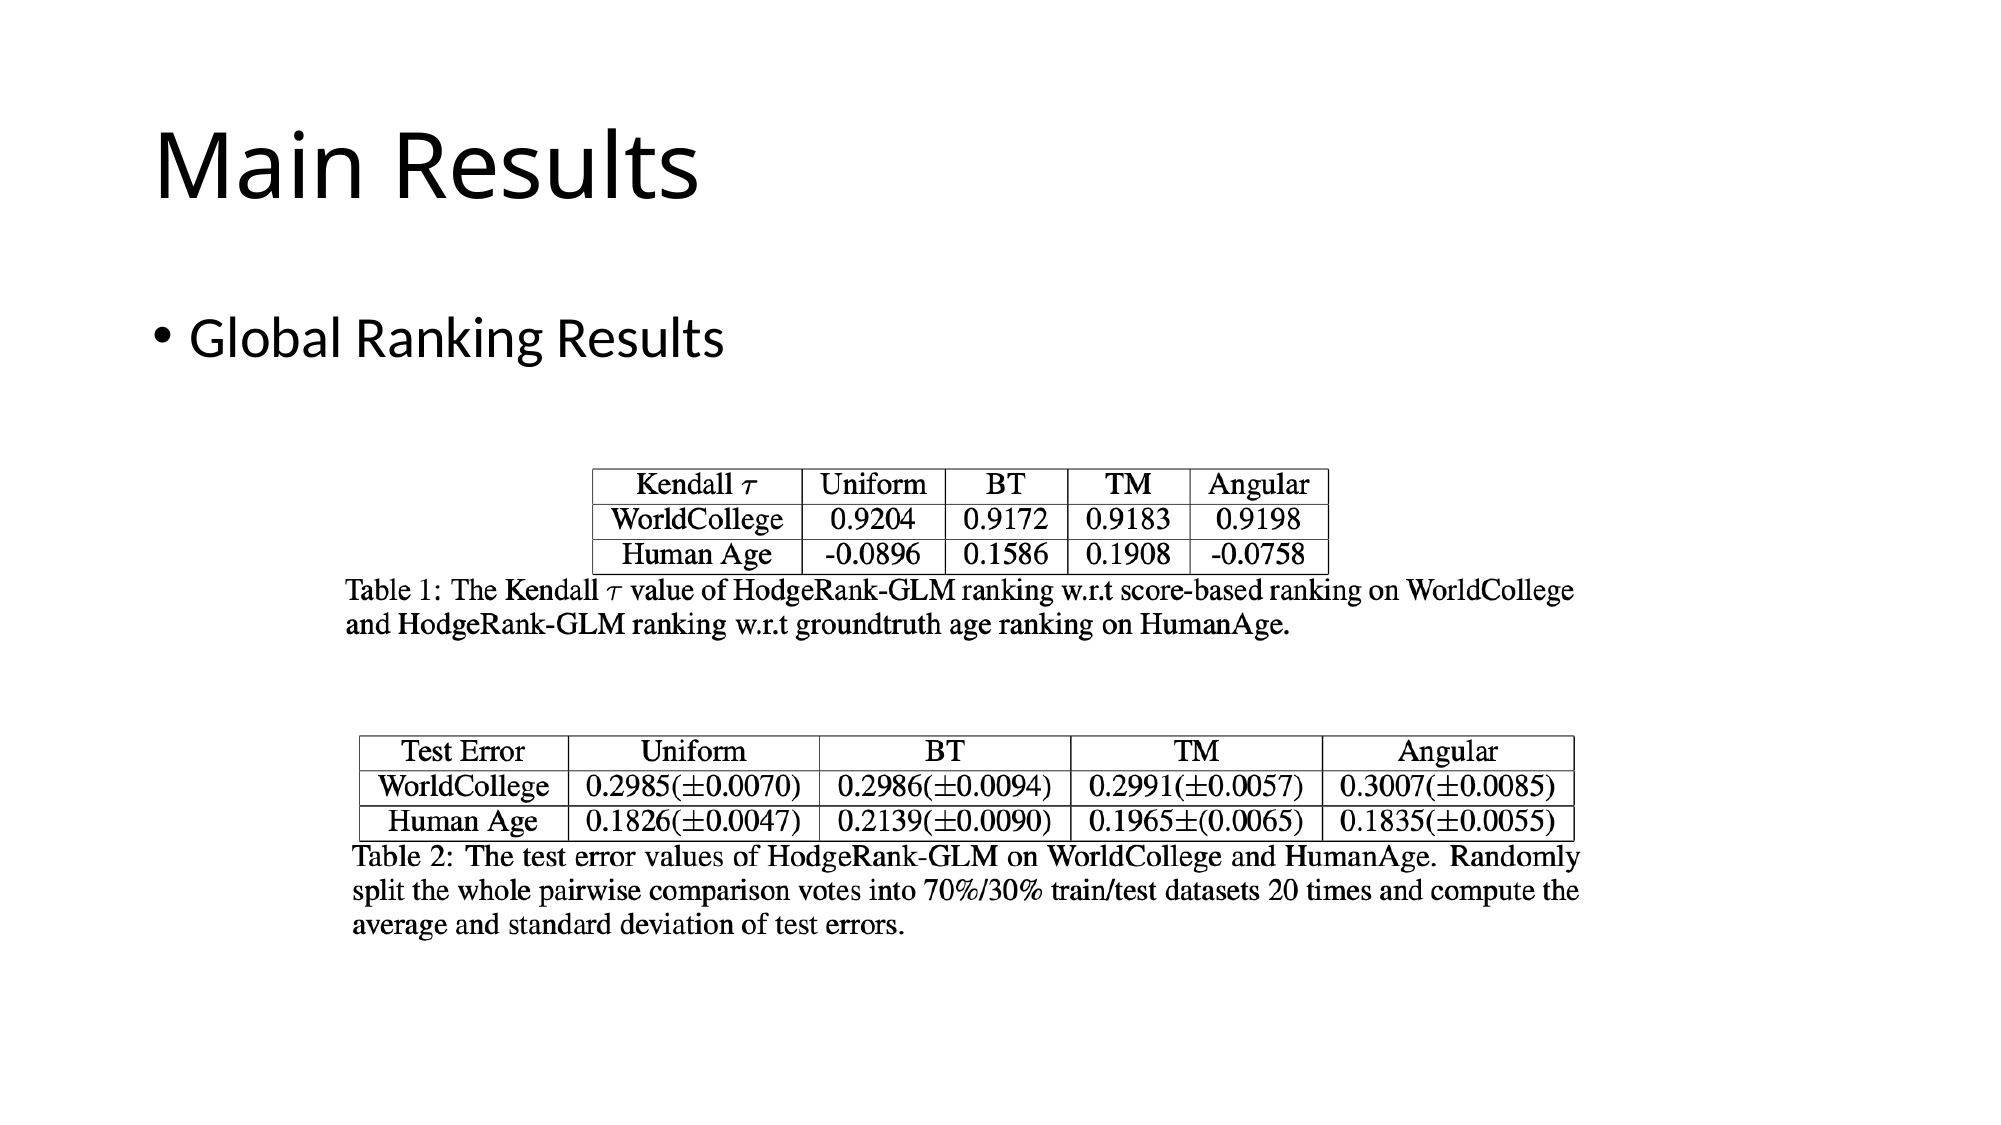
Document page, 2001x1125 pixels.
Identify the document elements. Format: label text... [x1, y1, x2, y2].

picture [333, 709, 1609, 960]
picture [333, 442, 1609, 657]
list Global Ranking Results [137, 299, 1863, 1014]
title Main Results [137, 59, 1863, 278]
